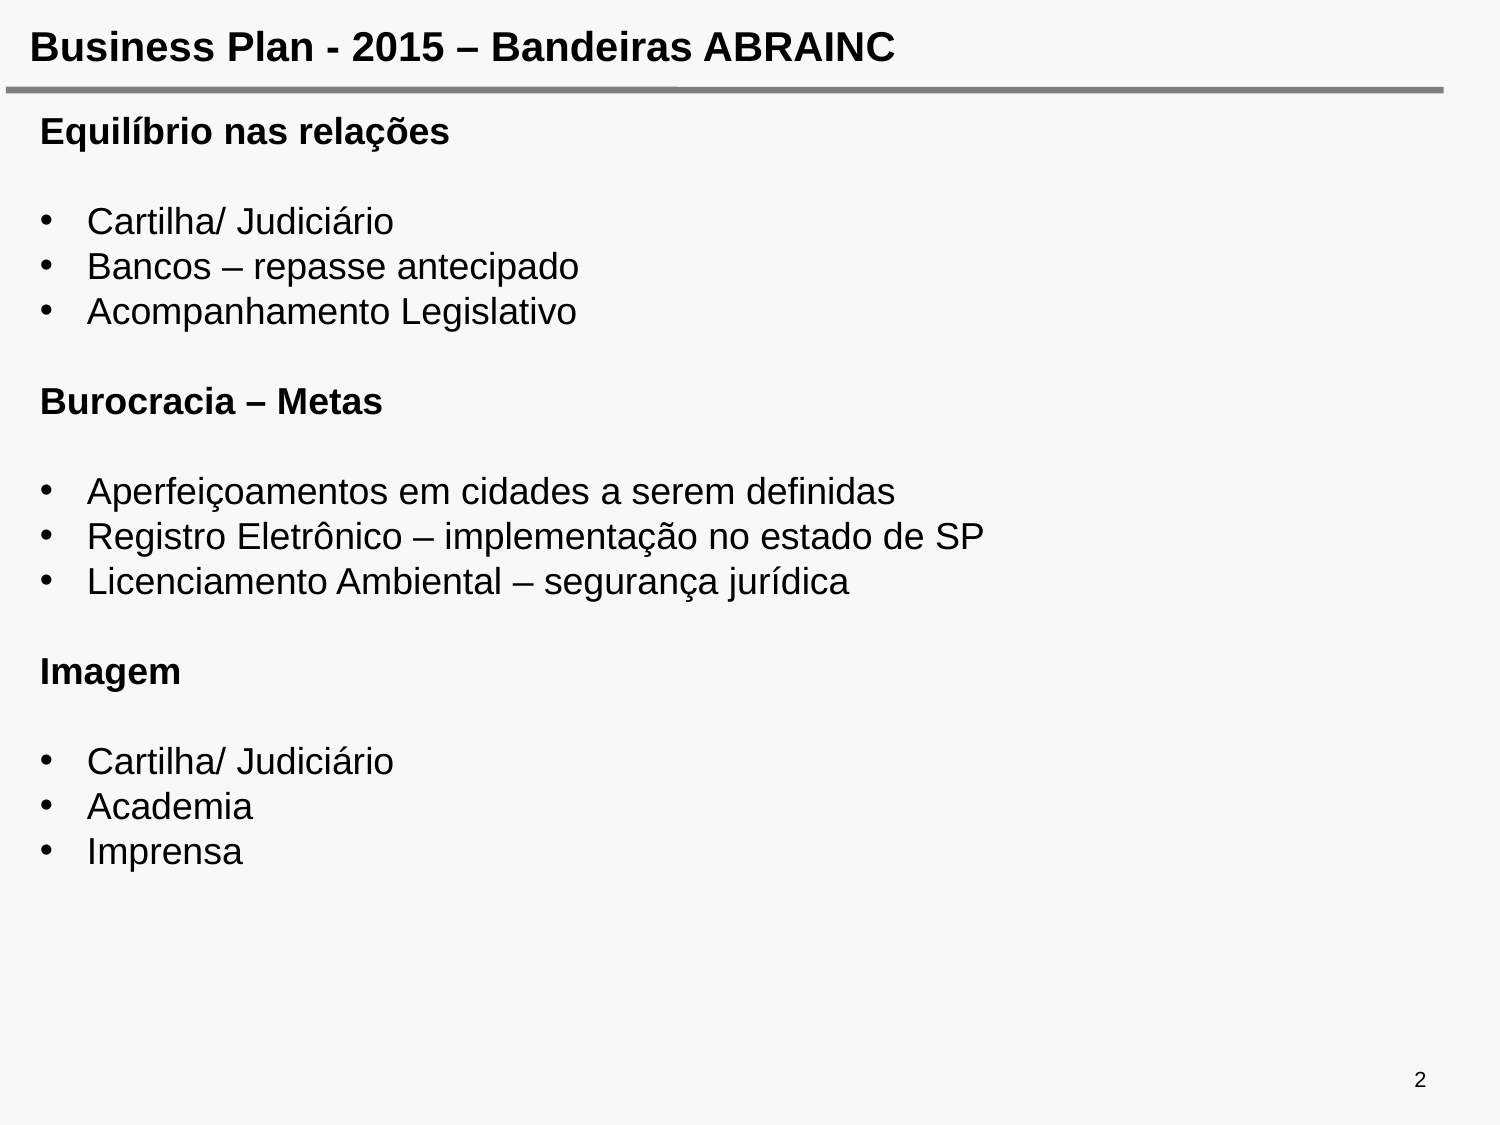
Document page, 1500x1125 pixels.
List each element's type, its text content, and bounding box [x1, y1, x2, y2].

text_box 2 [1399, 1058, 1500, 1100]
text_box Equilíbrio nas relações Cartilha/ Judiciário Bancos – repasse antecipado Acompanhamento Legislativo Burocracia – Metas Aperfeiçoamentos em cidades a serem definidas Registro Eletrônico – implementação no estado de SP Licenciamento Ambiental – segurança jurídica Imagem Cartilha/ Judiciário Academia Imprensa [29, 101, 1445, 968]
text_box Business Plan - 2015 – Bandeiras ABRAINC [29, 25, 1457, 79]
